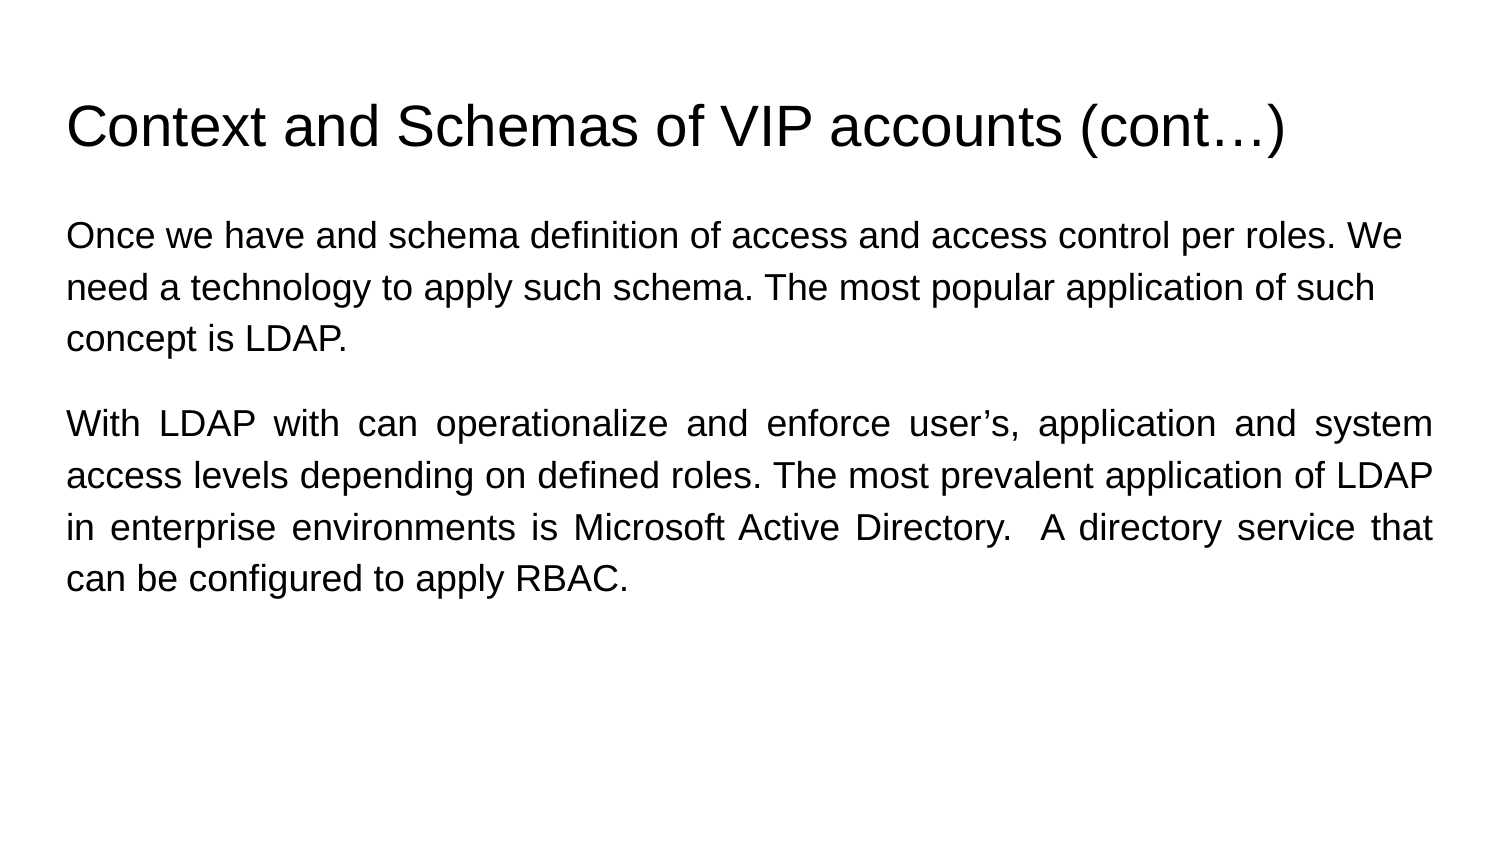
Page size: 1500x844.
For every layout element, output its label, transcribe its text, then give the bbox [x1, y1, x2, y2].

title Context and Schemas of VIP accounts (cont…) [51, 72, 1449, 167]
list Once we have and schema definition of access and access control per roles. We need a technology to apply such schema. The most popular application of such concept is LDAP. With LDAP with can operationalize and enforce user’s, application and system access levels depending on defined roles. The most prevalent application of LDAP in enterprise environments is Microsoft Active Directory. A directory service that can be configured to apply RBAC. [51, 189, 1449, 750]
